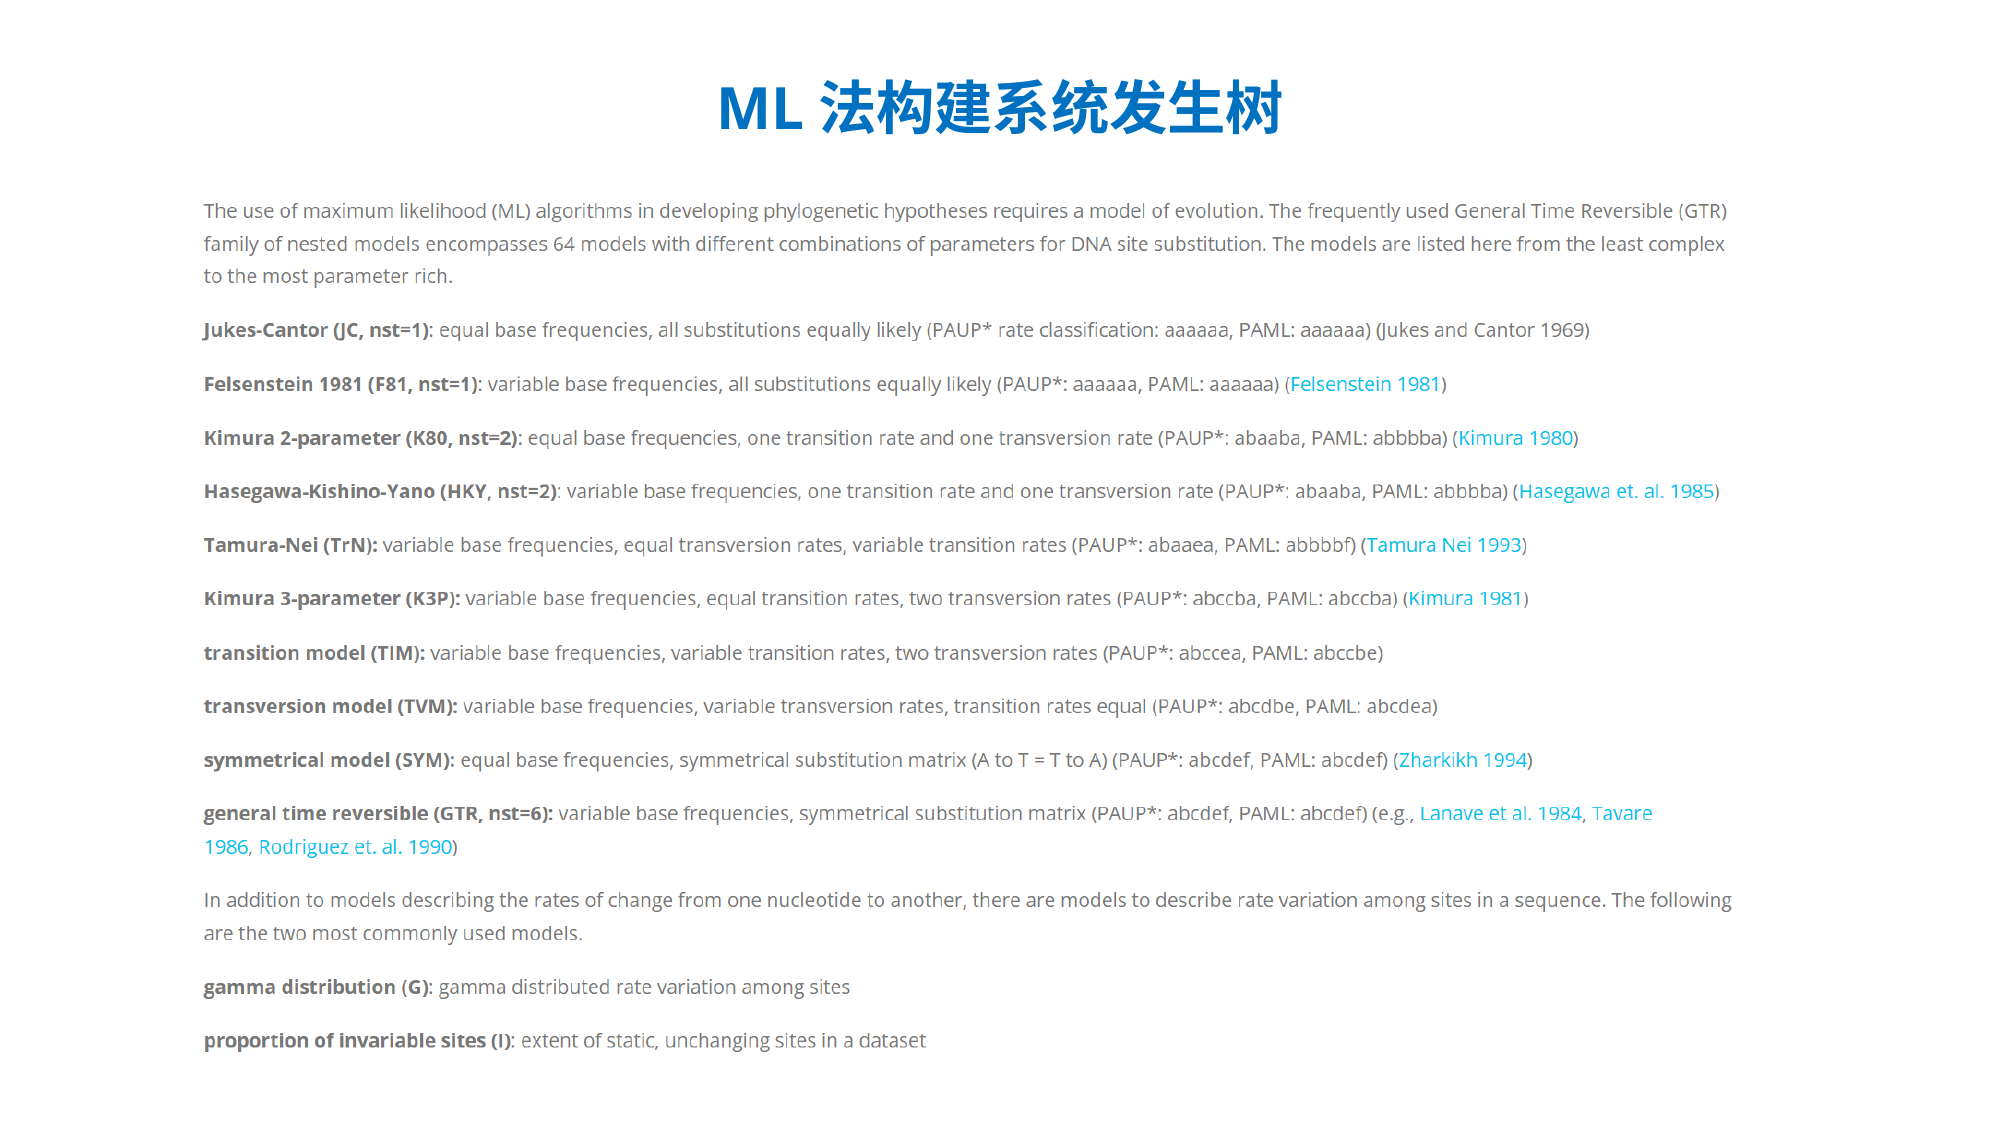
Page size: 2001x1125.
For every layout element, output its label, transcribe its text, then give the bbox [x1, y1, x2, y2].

picture [178, 185, 1764, 1071]
text_box ML法构建系统发生树 [0, 63, 2000, 149]
